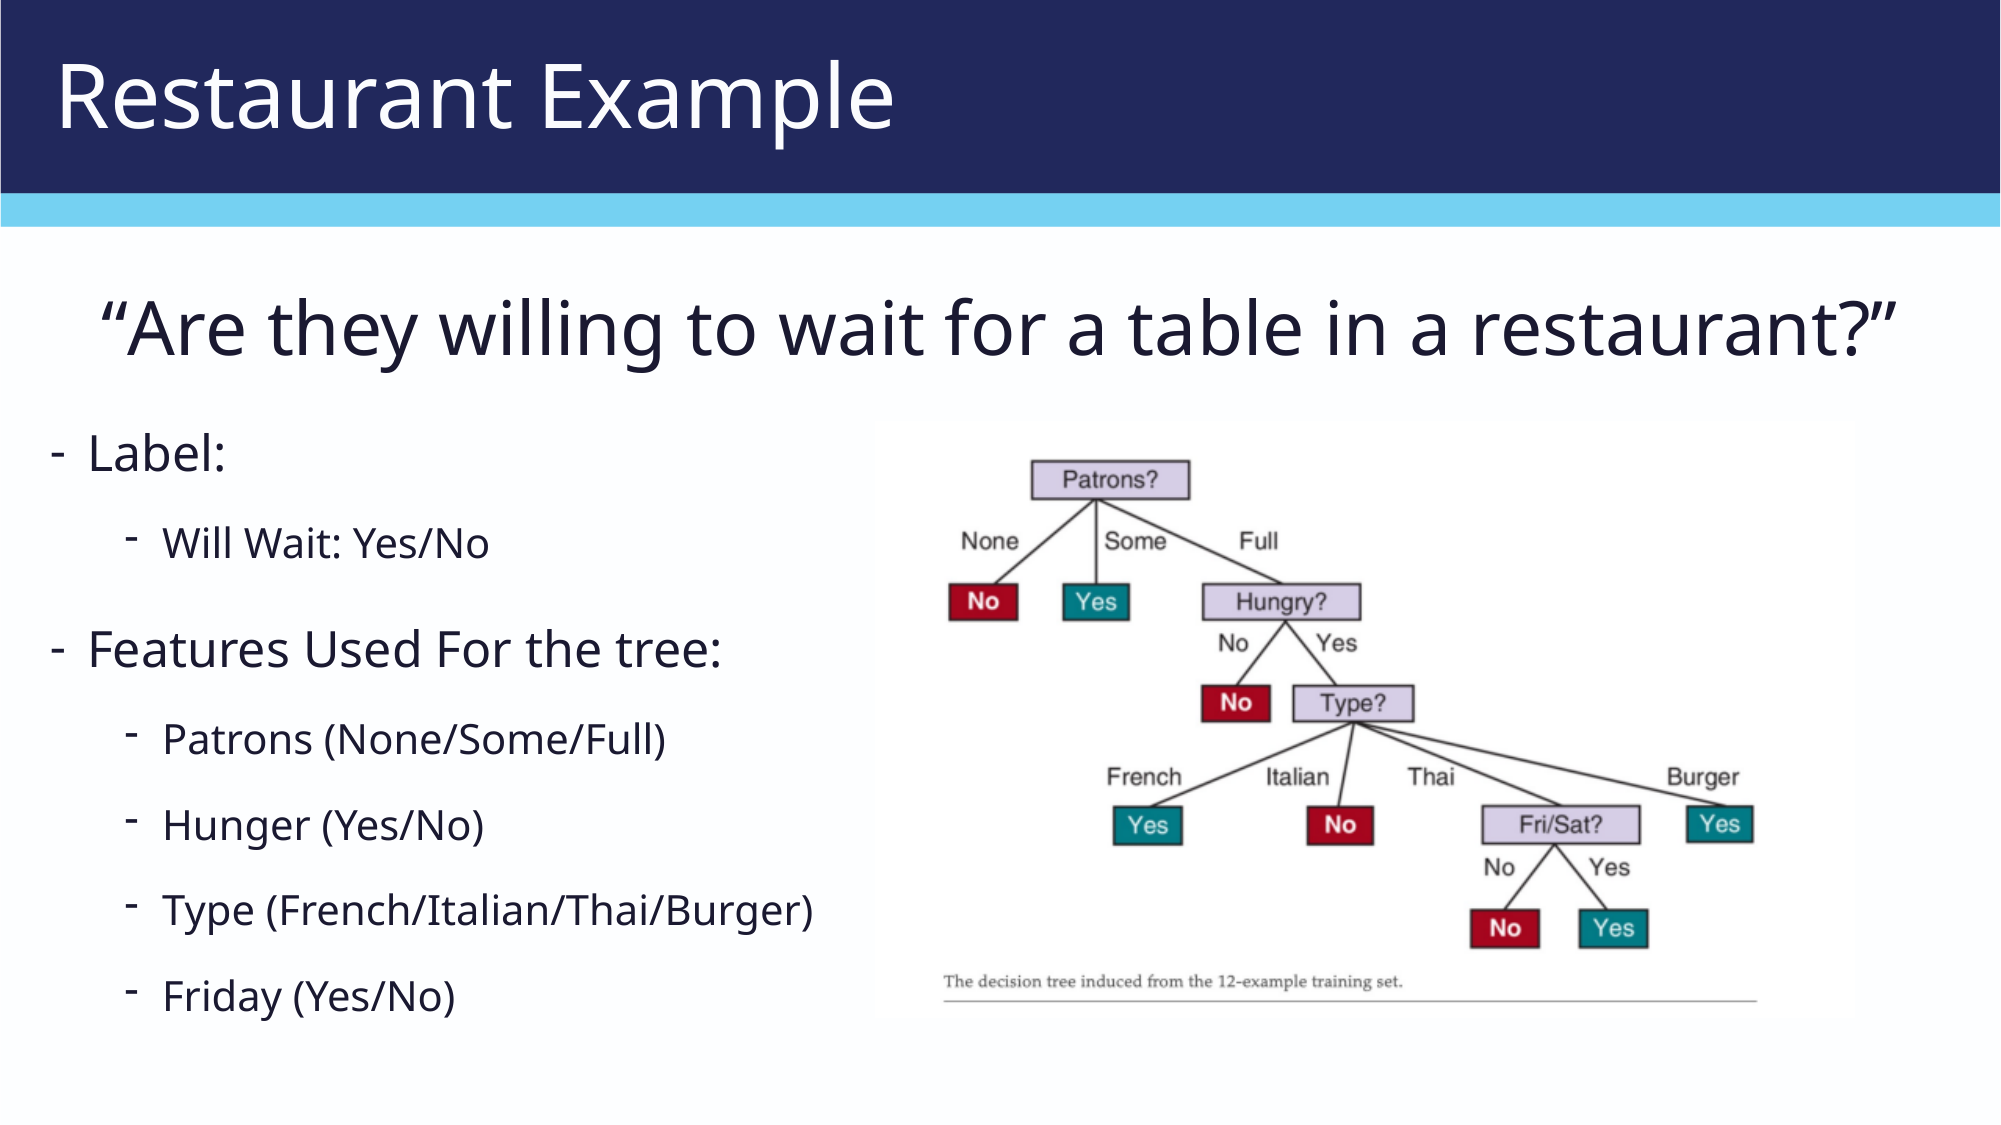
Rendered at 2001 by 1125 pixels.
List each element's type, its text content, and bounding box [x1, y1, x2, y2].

picture [0, 0, 2001, 1125]
title Restaurant Example [34, 31, 1966, 164]
list “Are they willing to wait for a table in a restaurant?” Label: Will Wait: Yes/No Features Used For the tree: Patrons (None/Some/Full) Hunger (Yes/No) Type (French/Italian/Thai/Burger) Friday (Yes/No) [34, 227, 1966, 1053]
